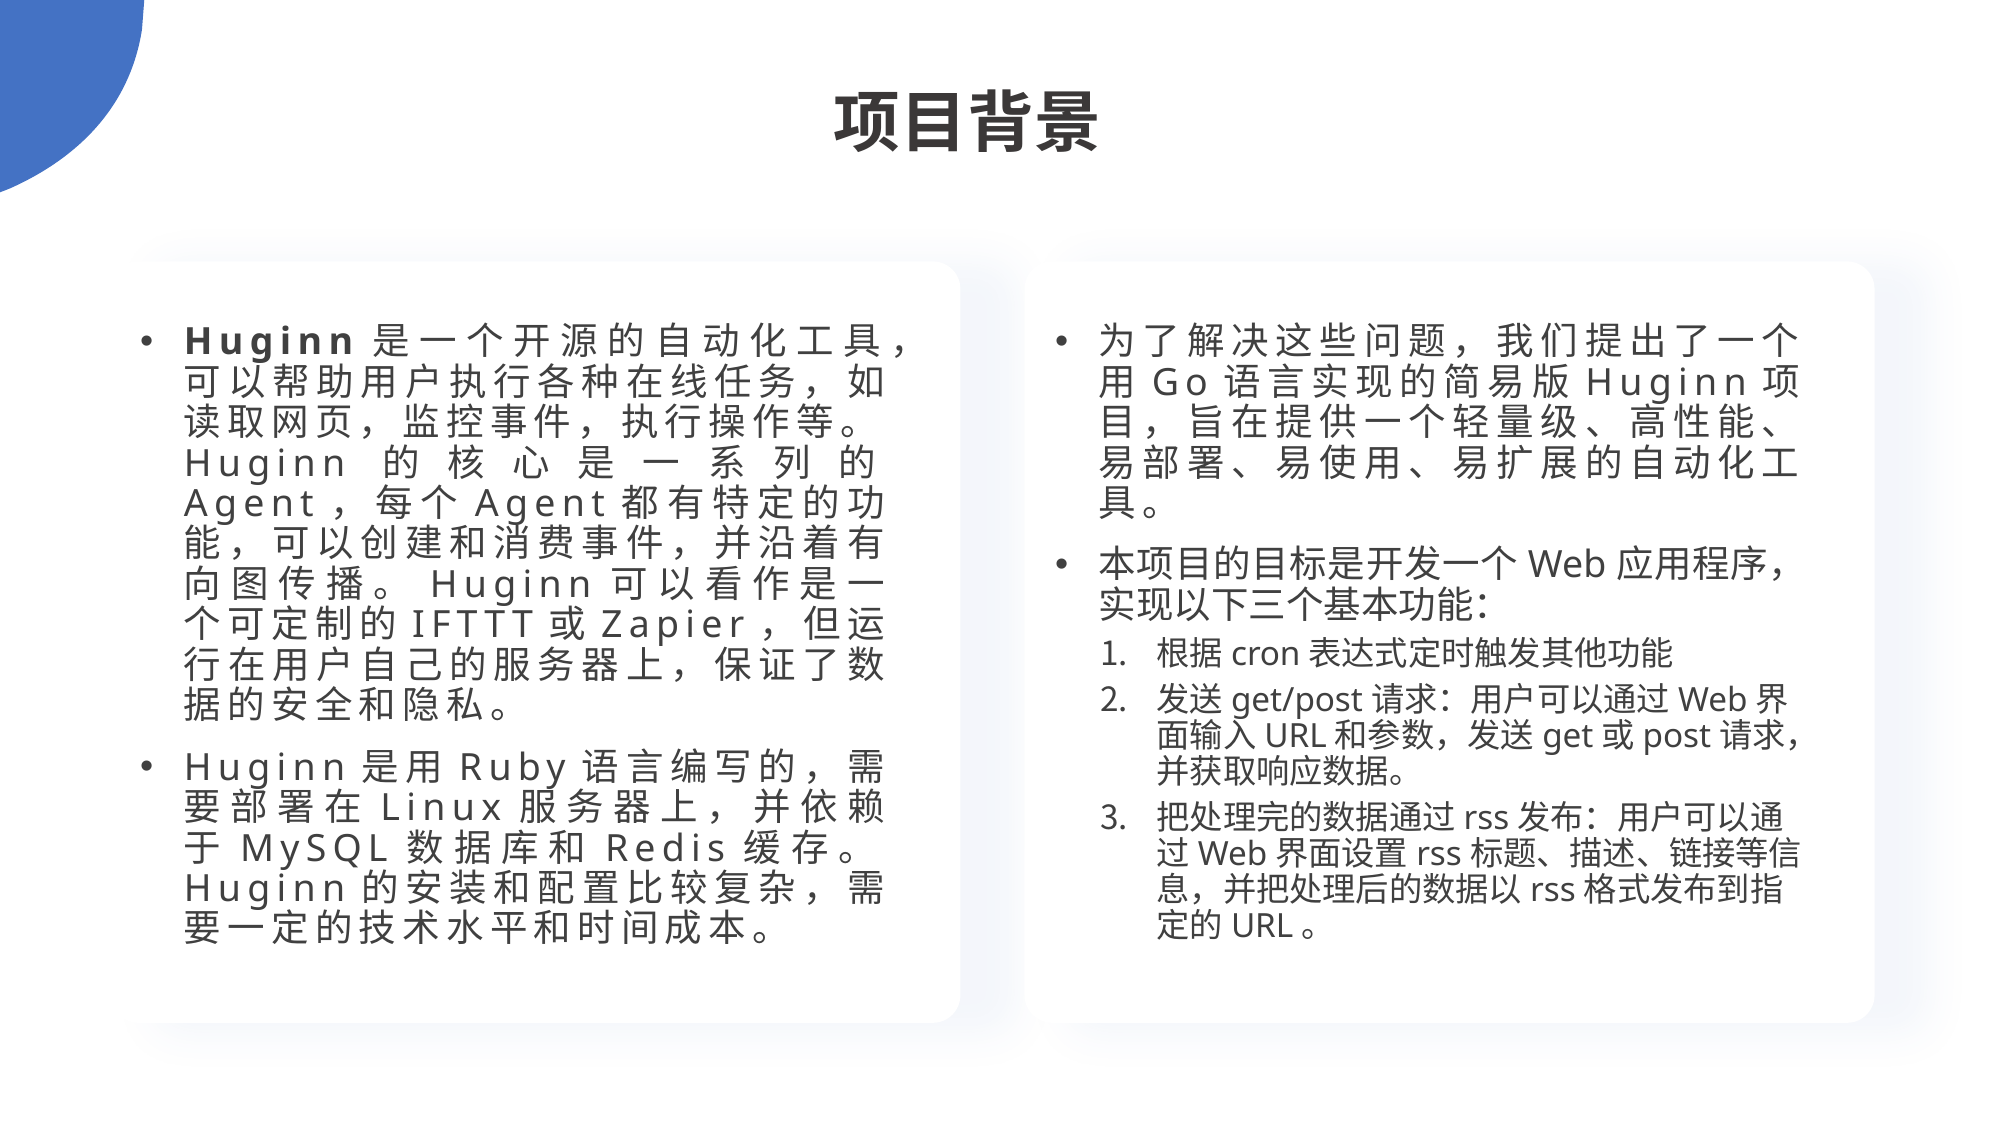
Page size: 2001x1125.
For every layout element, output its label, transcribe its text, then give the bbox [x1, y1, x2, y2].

text_box [109, 260, 962, 1024]
text_box 项目背景 [819, 81, 1181, 169]
text_box 为了解决这些问题，我们提出了一个用Go语言实现的简易版Huginn项目，旨在提供一个轻量级、高性能、易部署、易使用、易扩展的自动化工具。 本项目的目标是开发一个Web应用程序，实现以下三个基本功能： 根据cron表达式定时触发其他功能 发送get/post请求：用户可以通过Web界面输入URL和参数，发送get或post请求，并获取响应数据。 把处理完的数据通过rss发布：用户可以通过Web界面设置rss标题、描述、链接等信息，并把处理后的数据以rss格式发布到指定的URL。 [1040, 314, 1821, 953]
text_box [1023, 260, 1876, 1024]
text_box Huginn是一个开源的自动化工具，可以帮助用户执行各种在线任务，如读取网页，监控事件，执行操作等。Huginn的核心是一系列的Agent，每个Agent都有特定的功能，可以创建和消费事件，并沿着有向图传播。Huginn可以看作是一个可定制的IFTTT或Zapier，但运行在用户自己的服务器上，保证了数据的安全和隐私。 Huginn是用Ruby语言编写的，需要部署在Linux服务器上，并依赖于MySQL数据库和Redis缓存。Huginn的安装和配置比较复杂，需要一定的技术水平和时间成本。 [125, 314, 906, 958]
